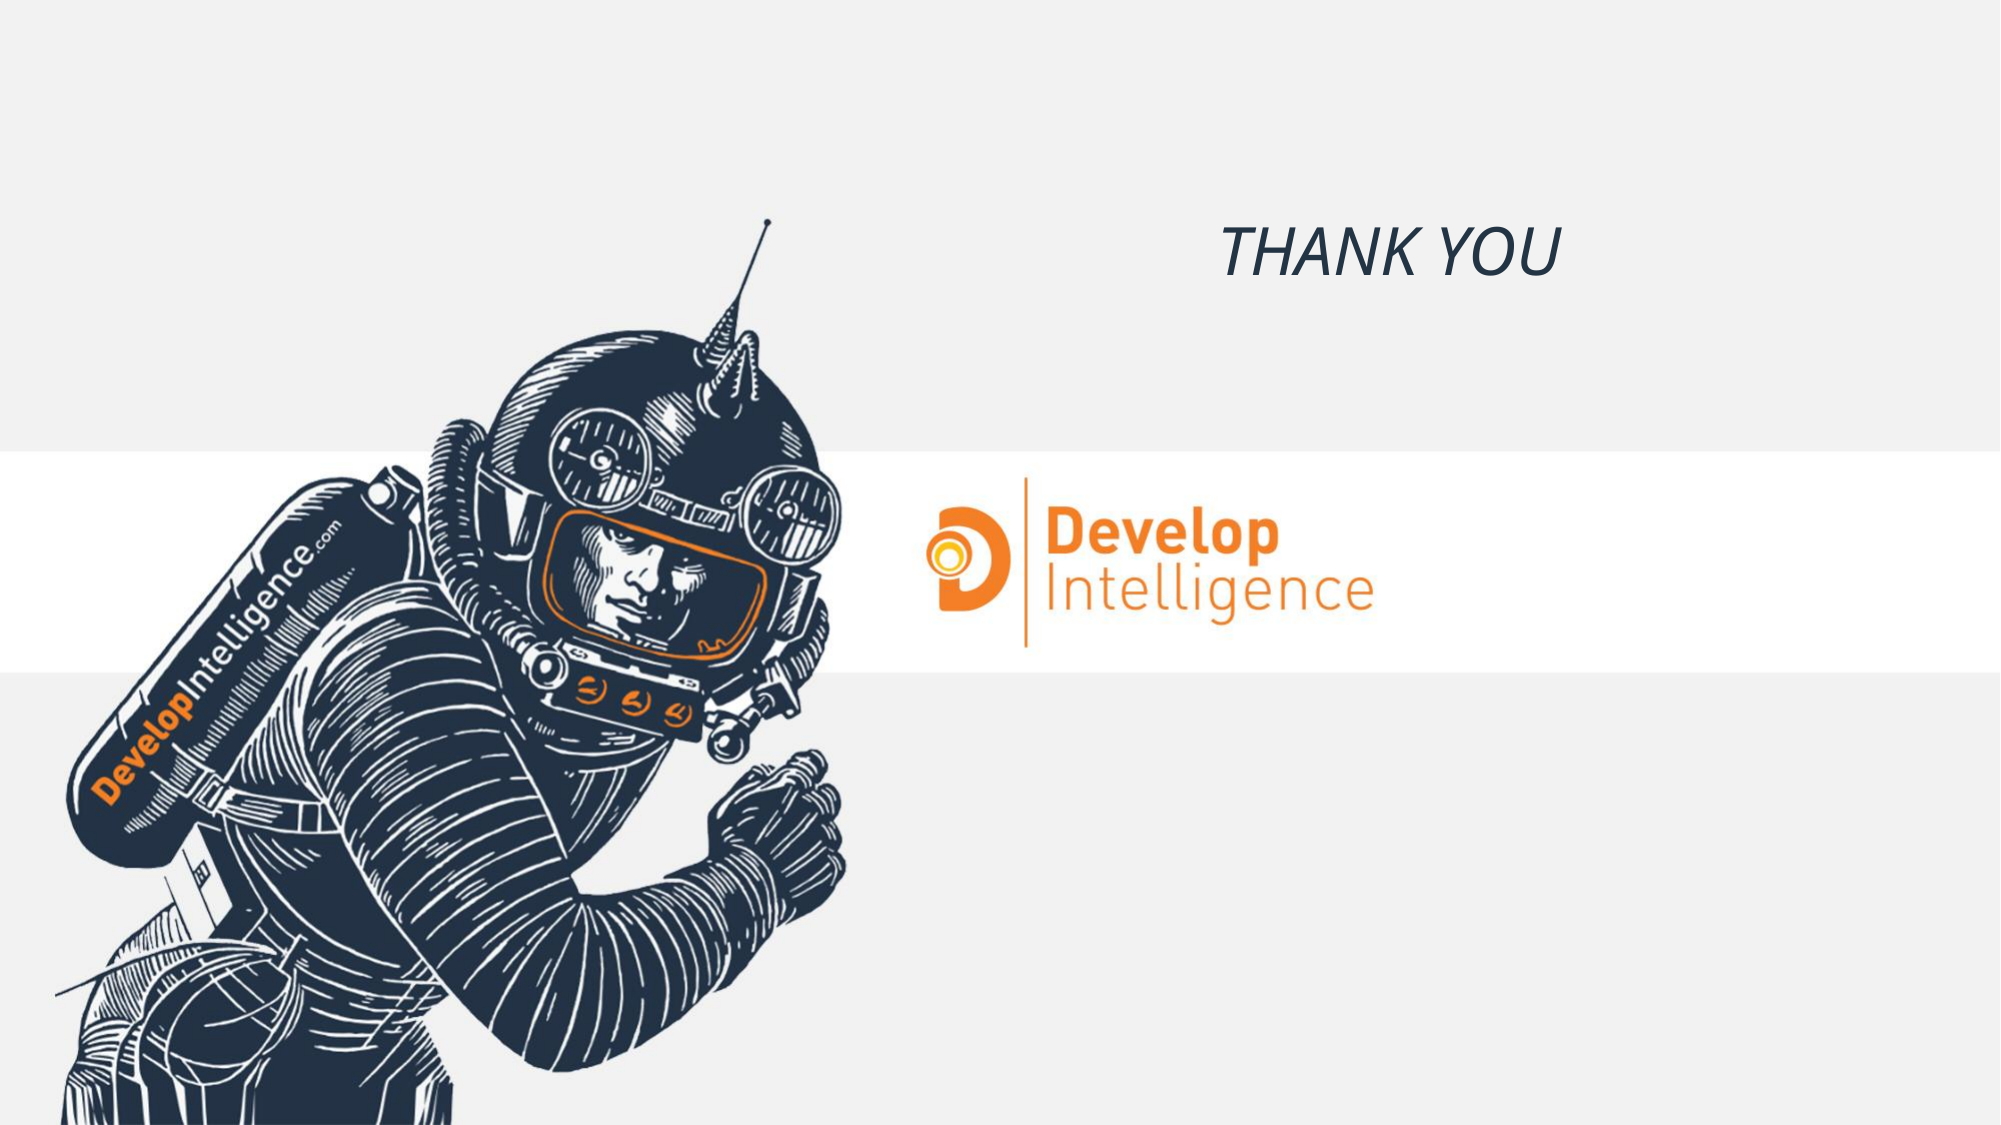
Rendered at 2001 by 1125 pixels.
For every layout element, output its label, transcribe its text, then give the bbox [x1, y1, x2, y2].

title THANK YOU [791, 173, 1991, 330]
picture [0, 0, 2001, 1125]
